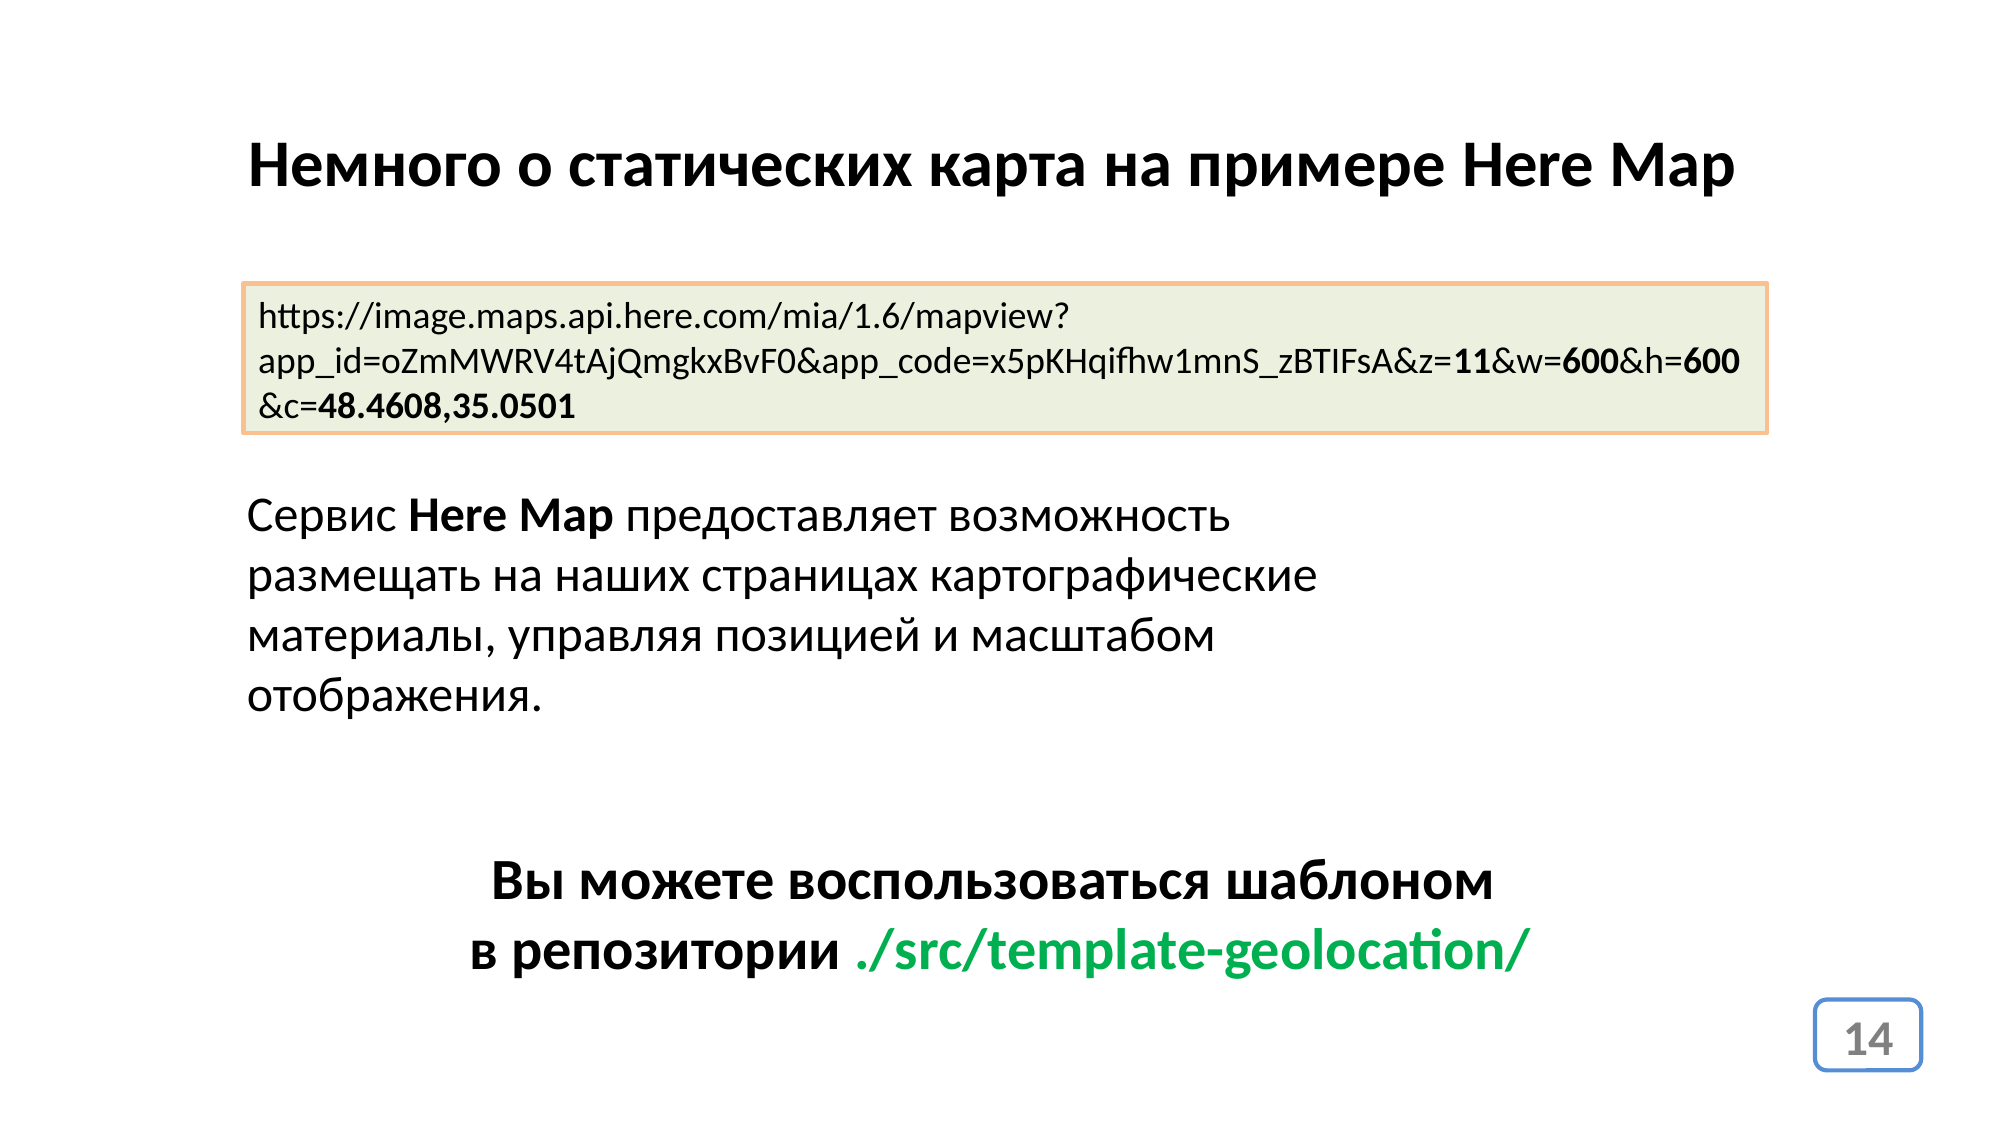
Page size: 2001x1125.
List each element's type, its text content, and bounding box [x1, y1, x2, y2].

text_box Сервис Here Map предоставляет возможность размещать на наших страницах картографические материалы, управляя позицией и масштабом отображения. [232, 474, 1423, 730]
text_box https://image.maps.api.here.com/mia/1.6/mapview?app_id=oZmMWRV4tAjQmgkxBvF0&app_code=x5pKHqifhw1mnS_zBTIFsA&z=11&w=600&h=600&c=48.4608,35.0501 [243, 283, 1768, 433]
text_box Немного о статических карта на примере Here Map [0, 112, 2000, 207]
text_box Вы можете воспользоваться шаблоном в репозитории ./src/template-geolocation/ [0, 834, 2000, 989]
text_box 14 [1812, 997, 1924, 1073]
